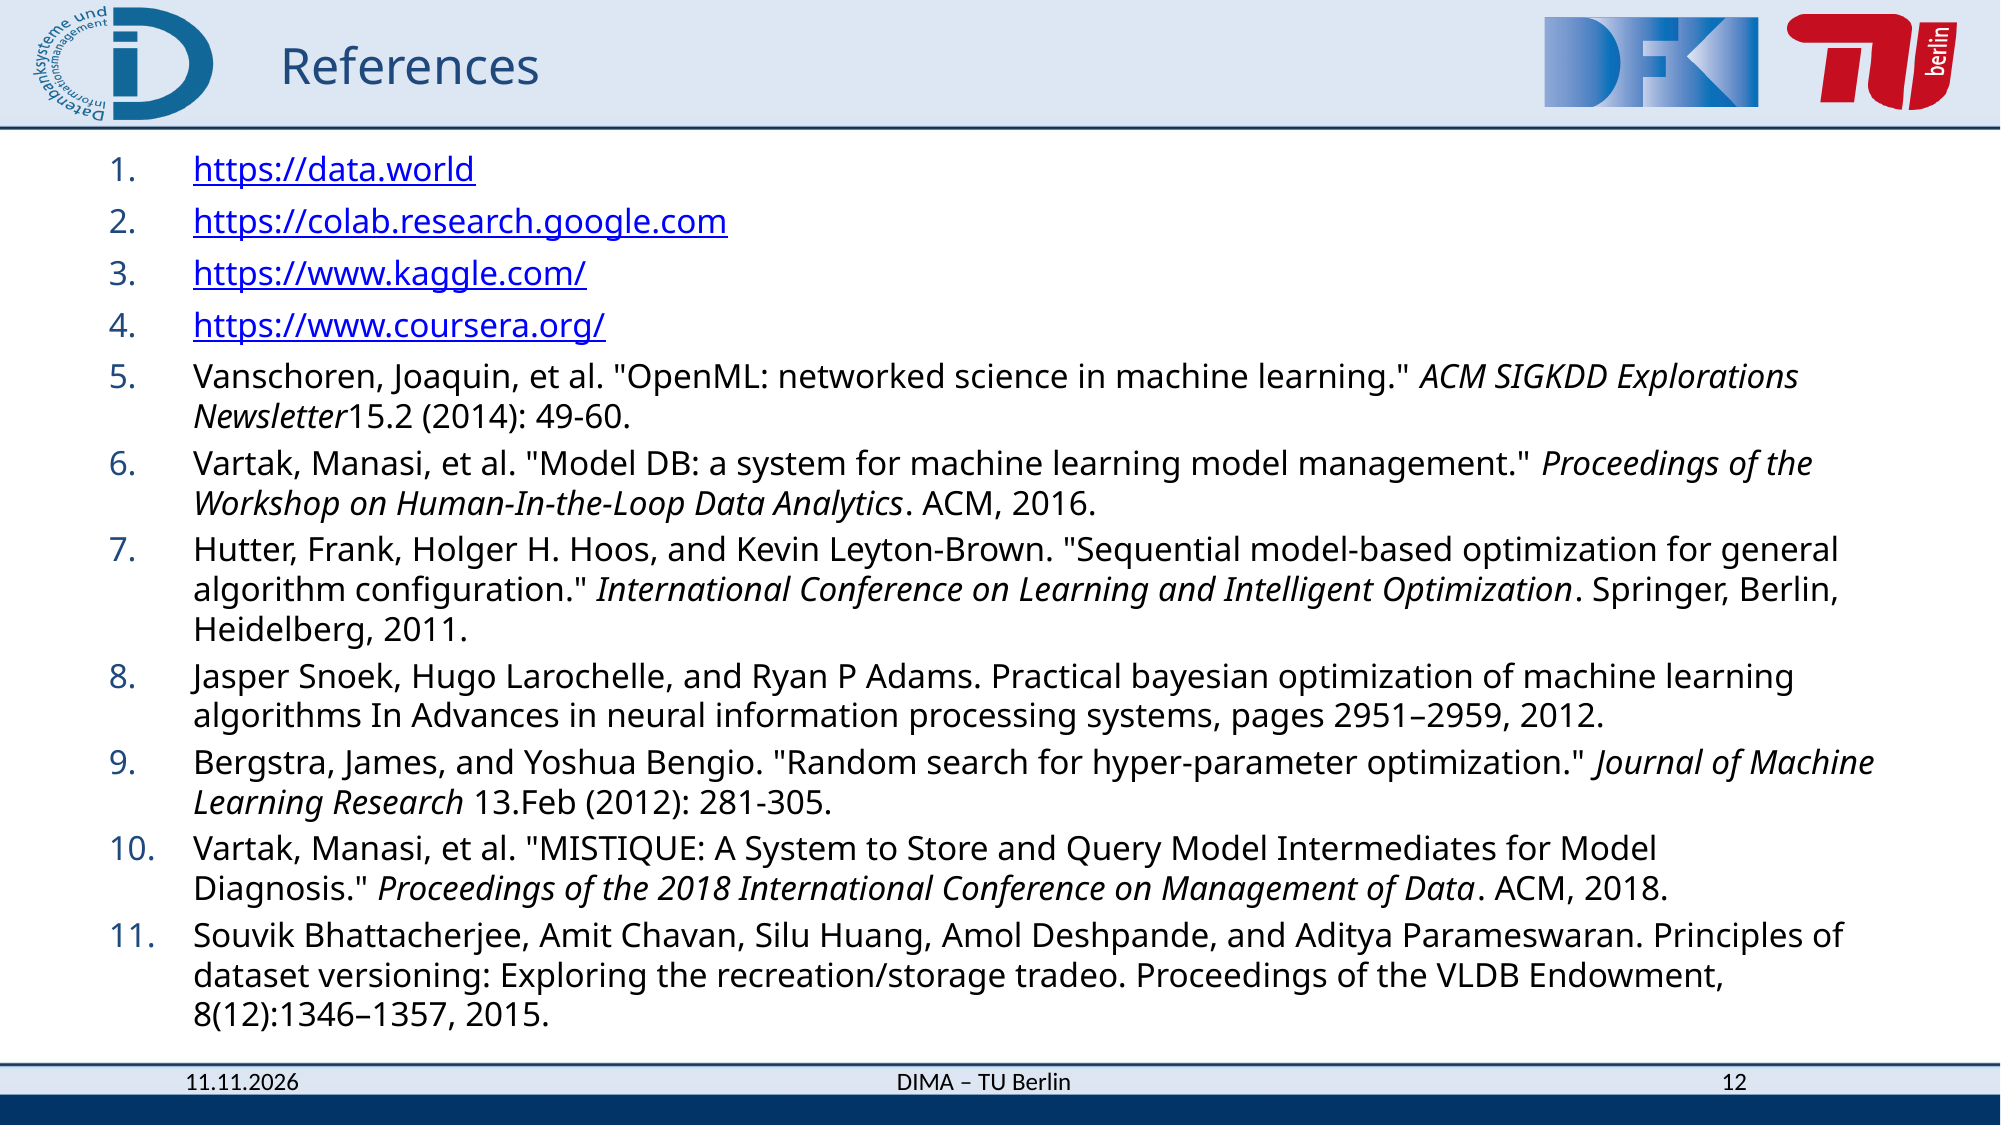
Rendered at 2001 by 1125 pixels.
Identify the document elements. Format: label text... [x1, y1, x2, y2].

text_box [1642, 324, 1673, 430]
picture [0, 0, 2001, 1125]
title References [265, 11, 1766, 118]
list https://data.world https://colab.research.google.com https://www.kaggle.com/ https://www.coursera.org/ Vanschoren, Joaquin, et al. "OpenML: networked science in machine learning." ACM SIGKDD Explorations Newsletter15.2 (2014): 49-60. Vartak, Manasi, et al. "Model DB: a system for machine learning model management." Proceedings of the Workshop on Human-In-the-Loop Data Analytics. ACM, 2016. Hutter, Frank, Holger H. Hoos, and Kevin Leyton-Brown. "Sequential model-based optimization for general algorithm configuration." International Conference on Learning and Intelligent Optimization. Springer, Berlin, Heidelberg, 2011. Jasper Snoek, Hugo Larochelle, and Ryan P Adams. Practical bayesian optimization of machine learning algorithms In Advances in neural information processing systems, pages 2951–2959, 2012. Bergstra, James, and Yoshua Bengio. "Random search for hyper-parameter optimization." Journal of Machine Learning Research 13.Feb (2012): 281-305. Vartak, Manasi, et al. "MISTIQUE: A System to Store and Query Model Intermediates for Model Diagnosis." Proceedings of the 2018 International Conference on Management of Data. ACM, 2018. Souvik Bhattacherjee, Amit Chavan, Silu Huang, Amol Deshpande, and Aditya Parameswaran. Principles of dataset versioning: Exploring the recreation/storage tradeo. Proceedings of the VLDB Endowment, 8(12):1346–1357, 2015. [93, 140, 1907, 1043]
